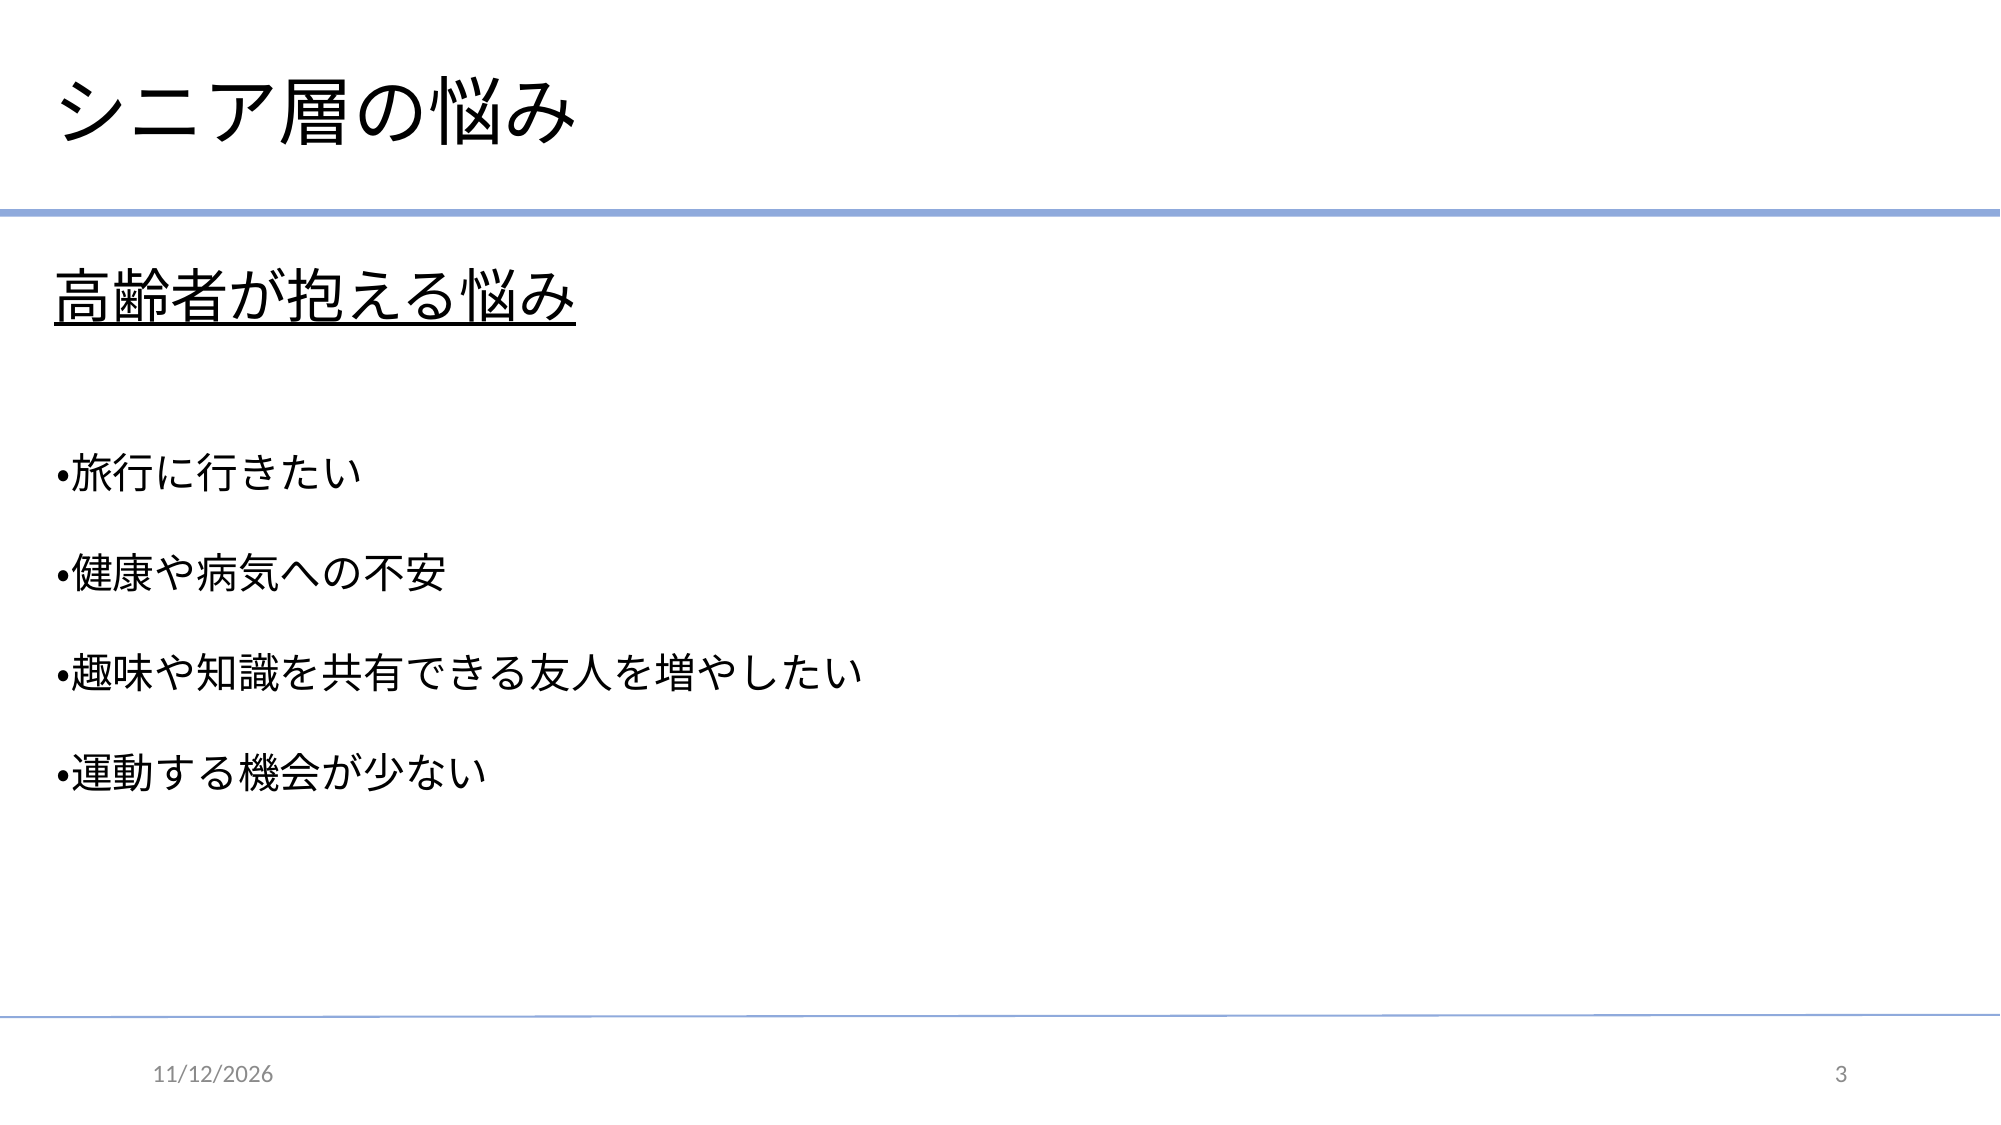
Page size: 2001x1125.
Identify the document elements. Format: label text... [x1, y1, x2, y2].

text_box 高齢者が抱える悩み [39, 252, 592, 337]
text_box ・旅行に行きたい ・健康や病気への不安 ・趣味や知識を共有できる友人を増やしたい ・運動する機会が少ない [42, 389, 1336, 804]
text_box シニア層の悩み [38, 56, 593, 162]
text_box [0, 1014, 2000, 1018]
text_box [0, 208, 2000, 218]
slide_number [137, 1042, 588, 1103]
slide_number 3 [1412, 1042, 1863, 1103]
